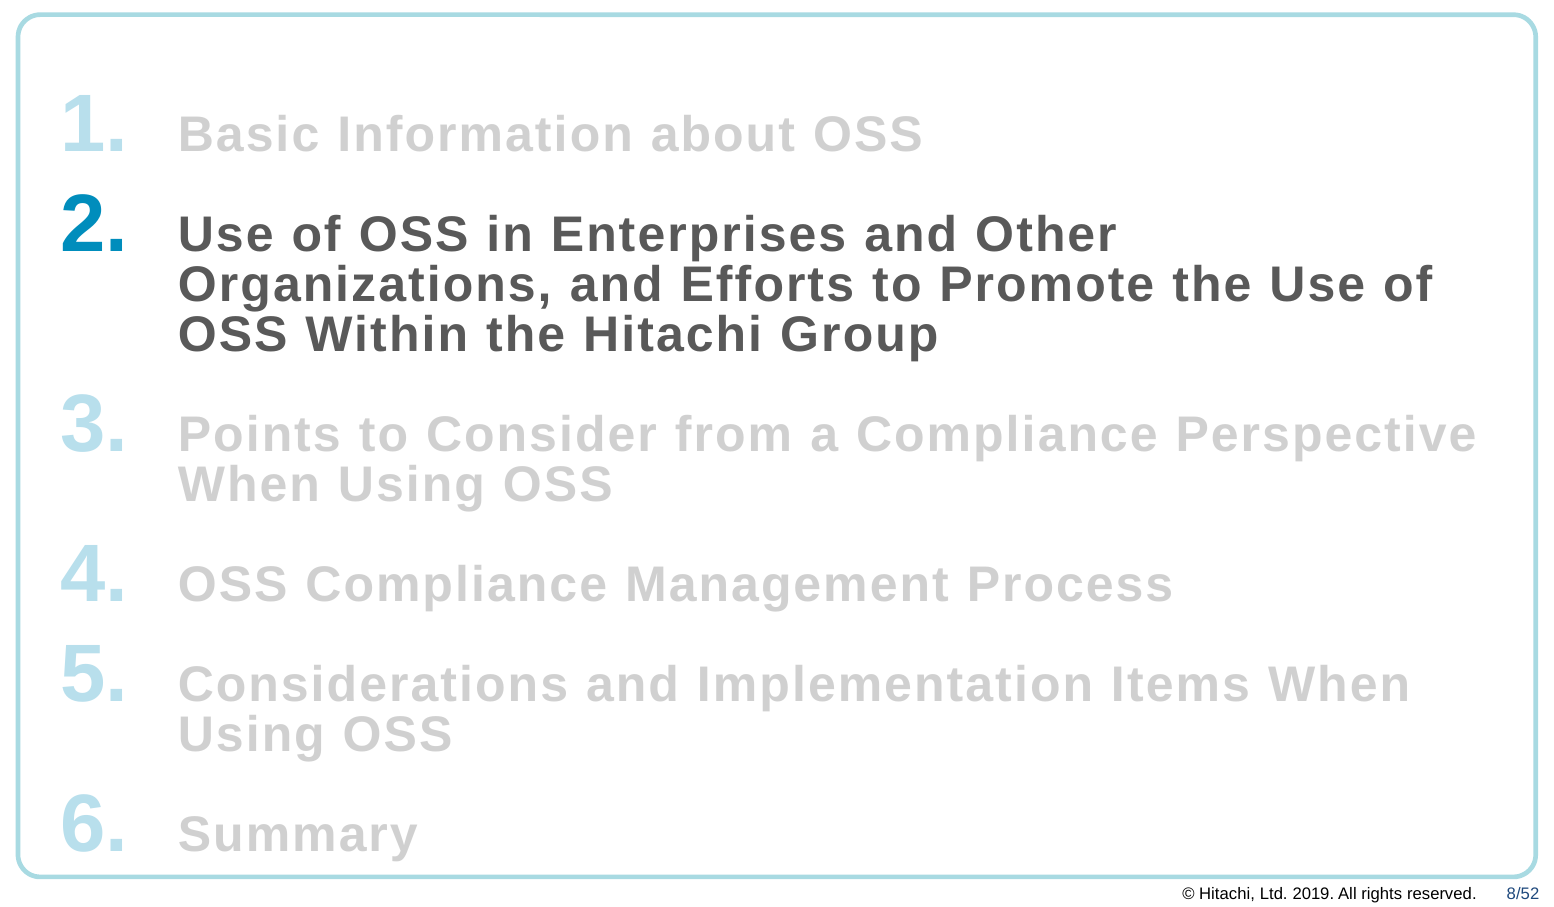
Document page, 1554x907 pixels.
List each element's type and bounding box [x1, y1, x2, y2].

text_box [53, 385, 1505, 873]
text_box [60, 31, 1469, 172]
